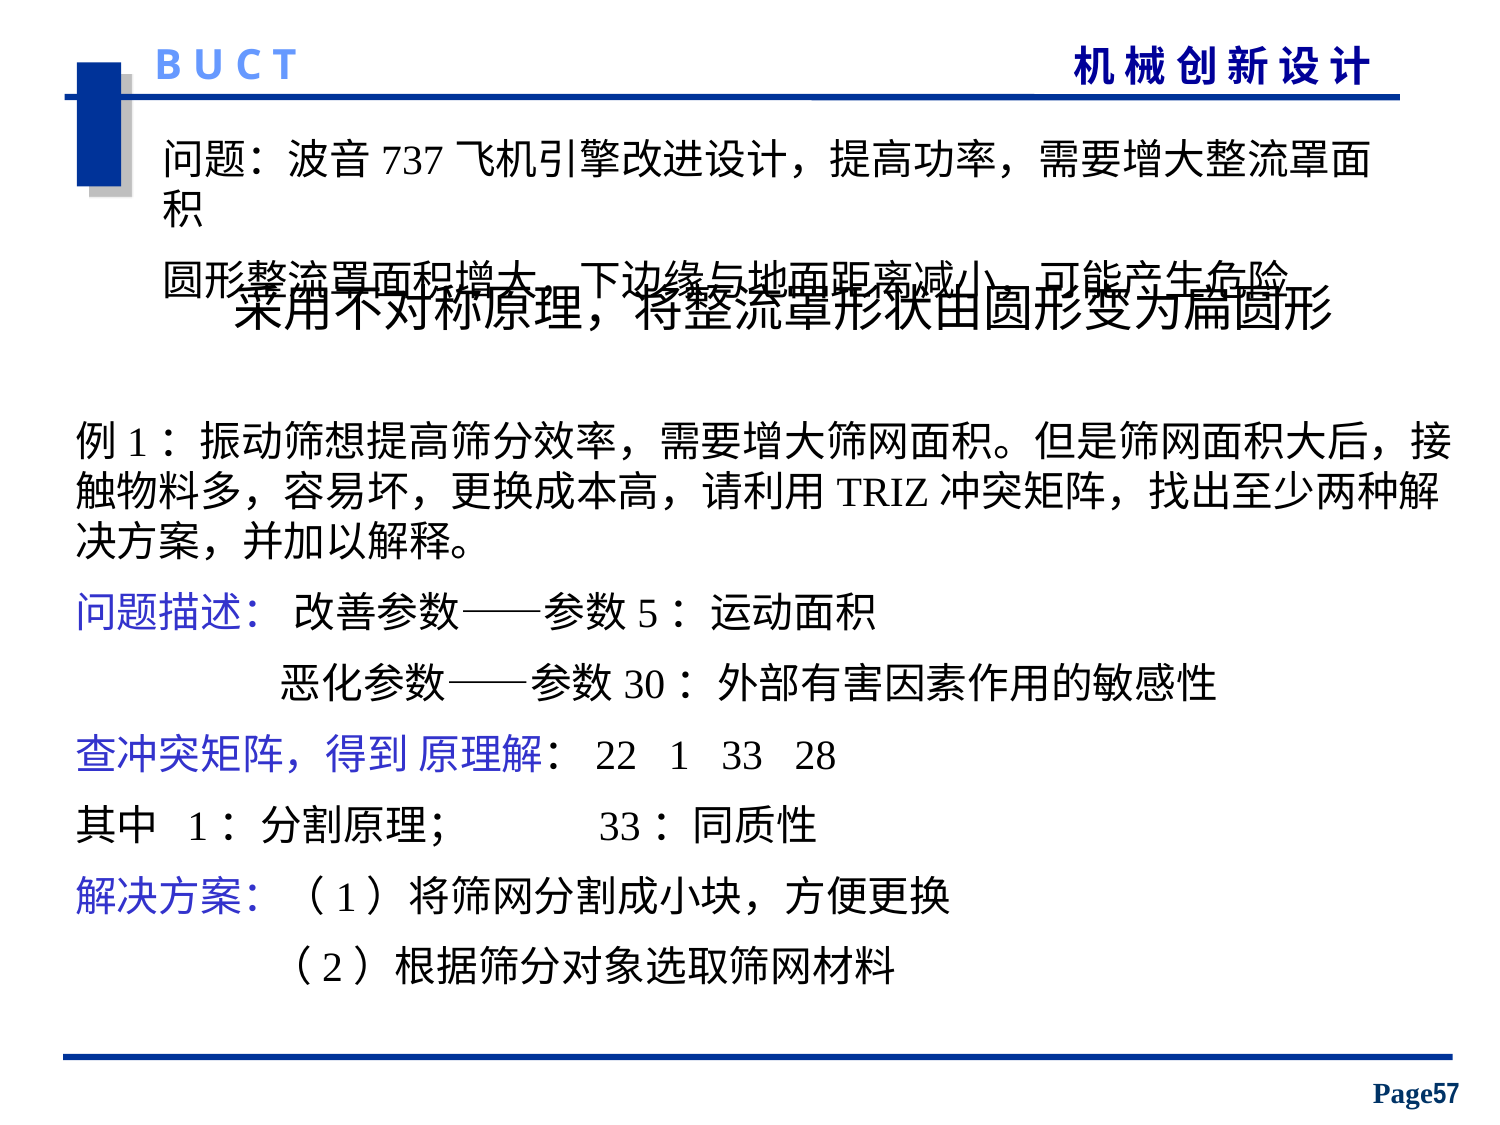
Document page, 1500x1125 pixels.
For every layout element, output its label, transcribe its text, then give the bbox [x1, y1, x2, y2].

text_box 例1：振动筛想提高筛分效率，需要增大筛网面积。但是筛网面积大后，接触物料多，容易坏，更换成本高，请利用TRIZ冲突矩阵，找出至少两种解决方案，并加以解释。 问题描述： 改善参数——参数5：运动面积 恶化参数——参数30：外部有害因素作用的敏感性 查冲突矩阵，得到 原理解：22 1 33 28 其中 1：分割原理； 33：同质性 解决方案：（1）将筛网分割成小块，方便更换 （2）根据筛分对象选取筛网材料 [60, 407, 1483, 998]
text_box 采用不对称原理，将整流罩形状由圆形变为扁圆形 [218, 269, 1412, 344]
footer Page57 [1345, 1066, 1488, 1117]
text_box 问题：波音737飞机引擎改进设计，提高功率，需要增大整流罩面积 圆形整流罩面积增大，下边缘与地面距离减小，可能产生危险 [147, 125, 1424, 312]
